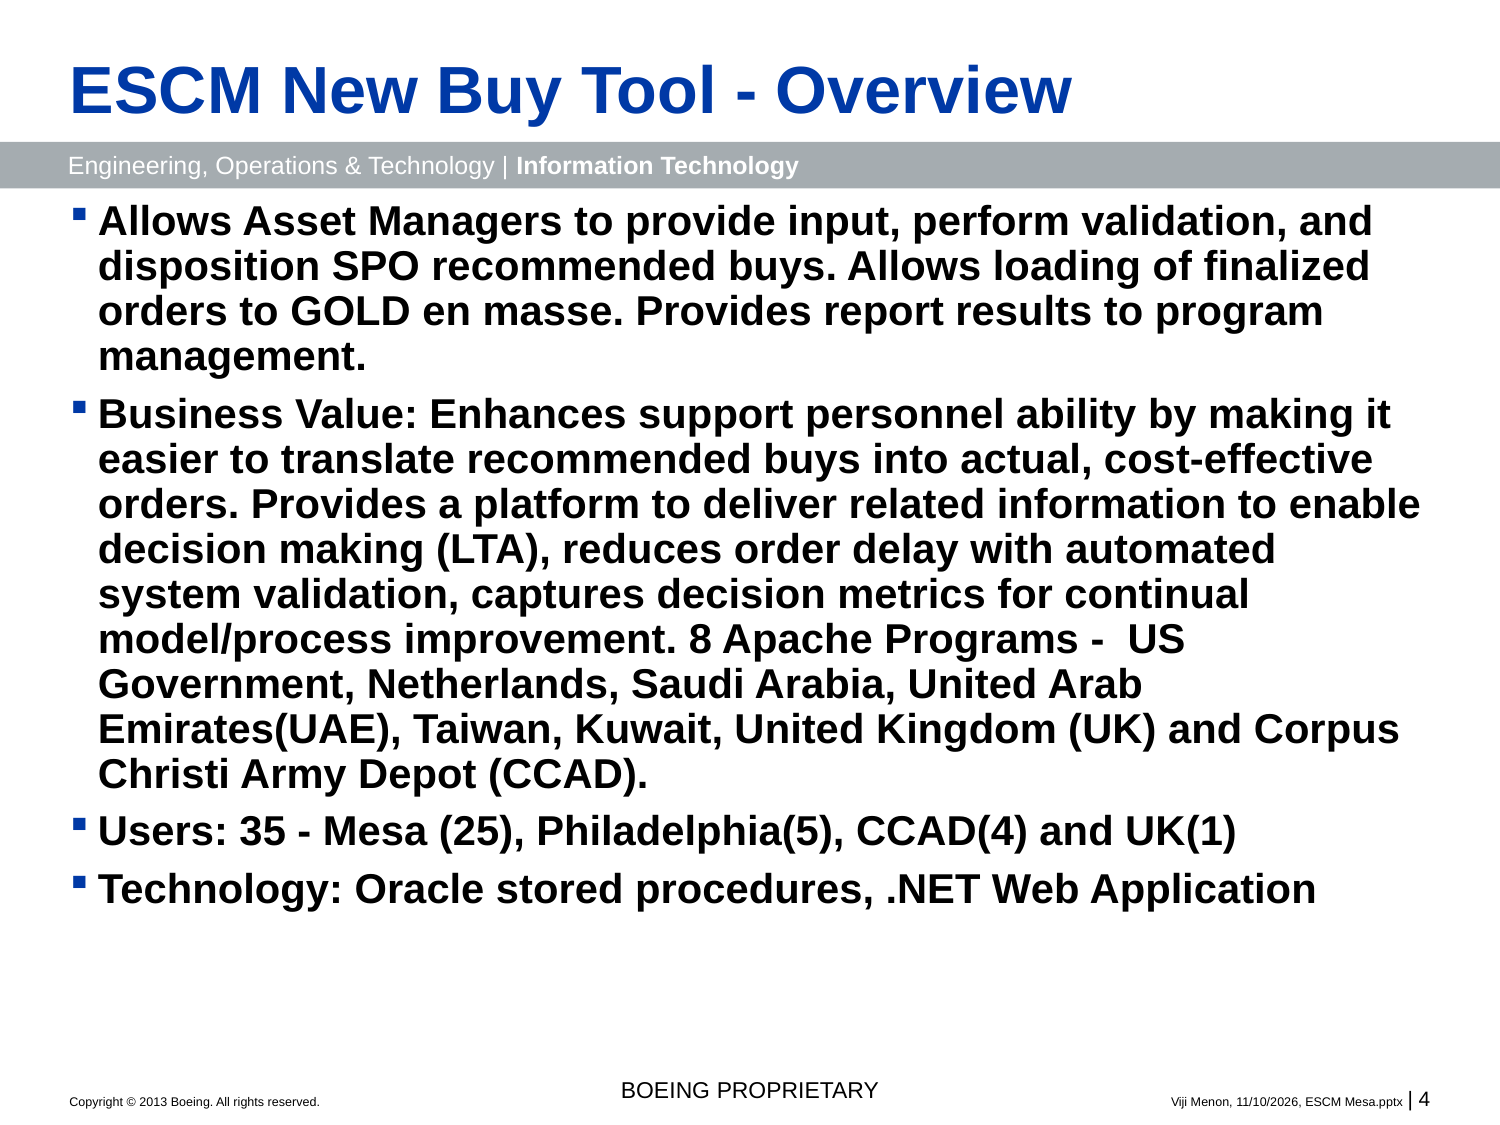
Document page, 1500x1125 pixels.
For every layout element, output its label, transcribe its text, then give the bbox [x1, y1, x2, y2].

text_box BOEING PROPRIETARY [487, 1048, 1013, 1111]
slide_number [1139, 1071, 1432, 1113]
title ESCM New Buy Tool - Overview [70, 54, 1432, 128]
list Allows Asset Managers to provide input, perform validation, and disposition SPO recommended buys. Allows loading of finalized orders to GOLD en masse. Provides report results to program management. Business Value: Enhances support personnel ability by making it easier to translate recommended buys into actual, cost-effective orders. Provides a platform to deliver related information to enable decision making (LTA), reduces order delay with automated system validation, captures decision metrics for continual model/process improvement. 8 Apache Programs - US Government, Netherlands, Saudi Arabia, United Arab Emirates(UAE), Taiwan, Kuwait, United Kingdom (UK) and Corpus Christi Army Depot (CCAD). Users: 35 - Mesa (25), Philadelphia(5), CCAD(4) and UK(1) Technology: Oracle stored procedures, .NET Web Application [70, 199, 1432, 927]
